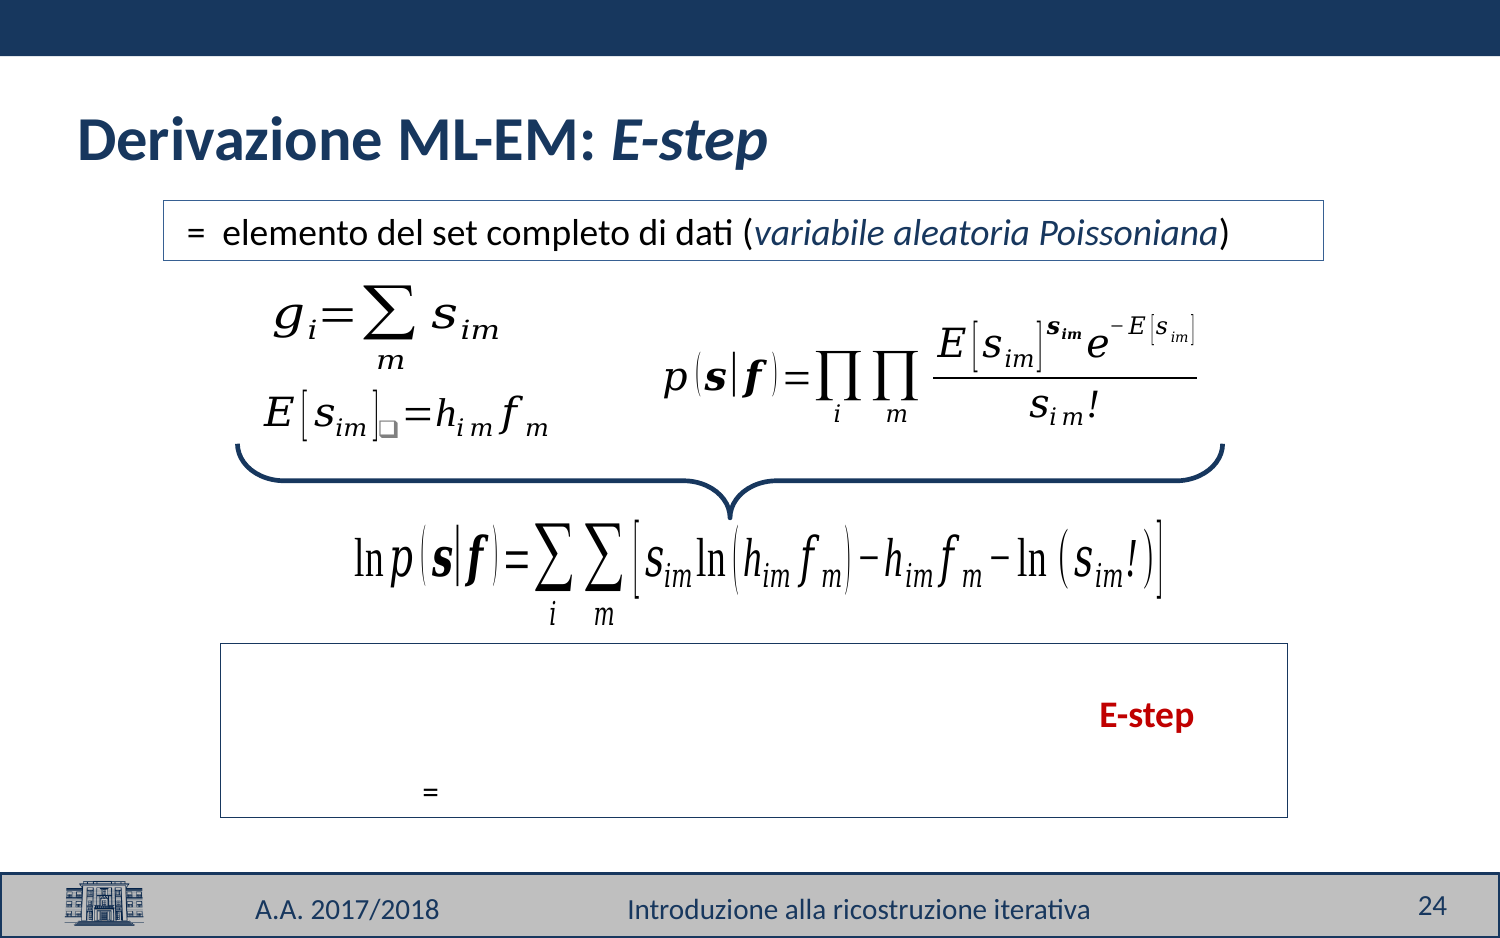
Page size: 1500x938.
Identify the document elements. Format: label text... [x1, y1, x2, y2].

text_box Derivazione ML-EM: E-step [62, 90, 1425, 181]
picture [62, 879, 145, 928]
text_box [0, 0, 1500, 58]
text_box Introduzione alla ricostruzione iterativa [612, 882, 1263, 933]
slide_number 24 [1299, 878, 1463, 929]
text_box E-step [1050, 682, 1244, 743]
text_box [236, 443, 1224, 519]
text_box A.A. 2017/2018 [240, 882, 528, 933]
text_box [0, 872, 1500, 938]
